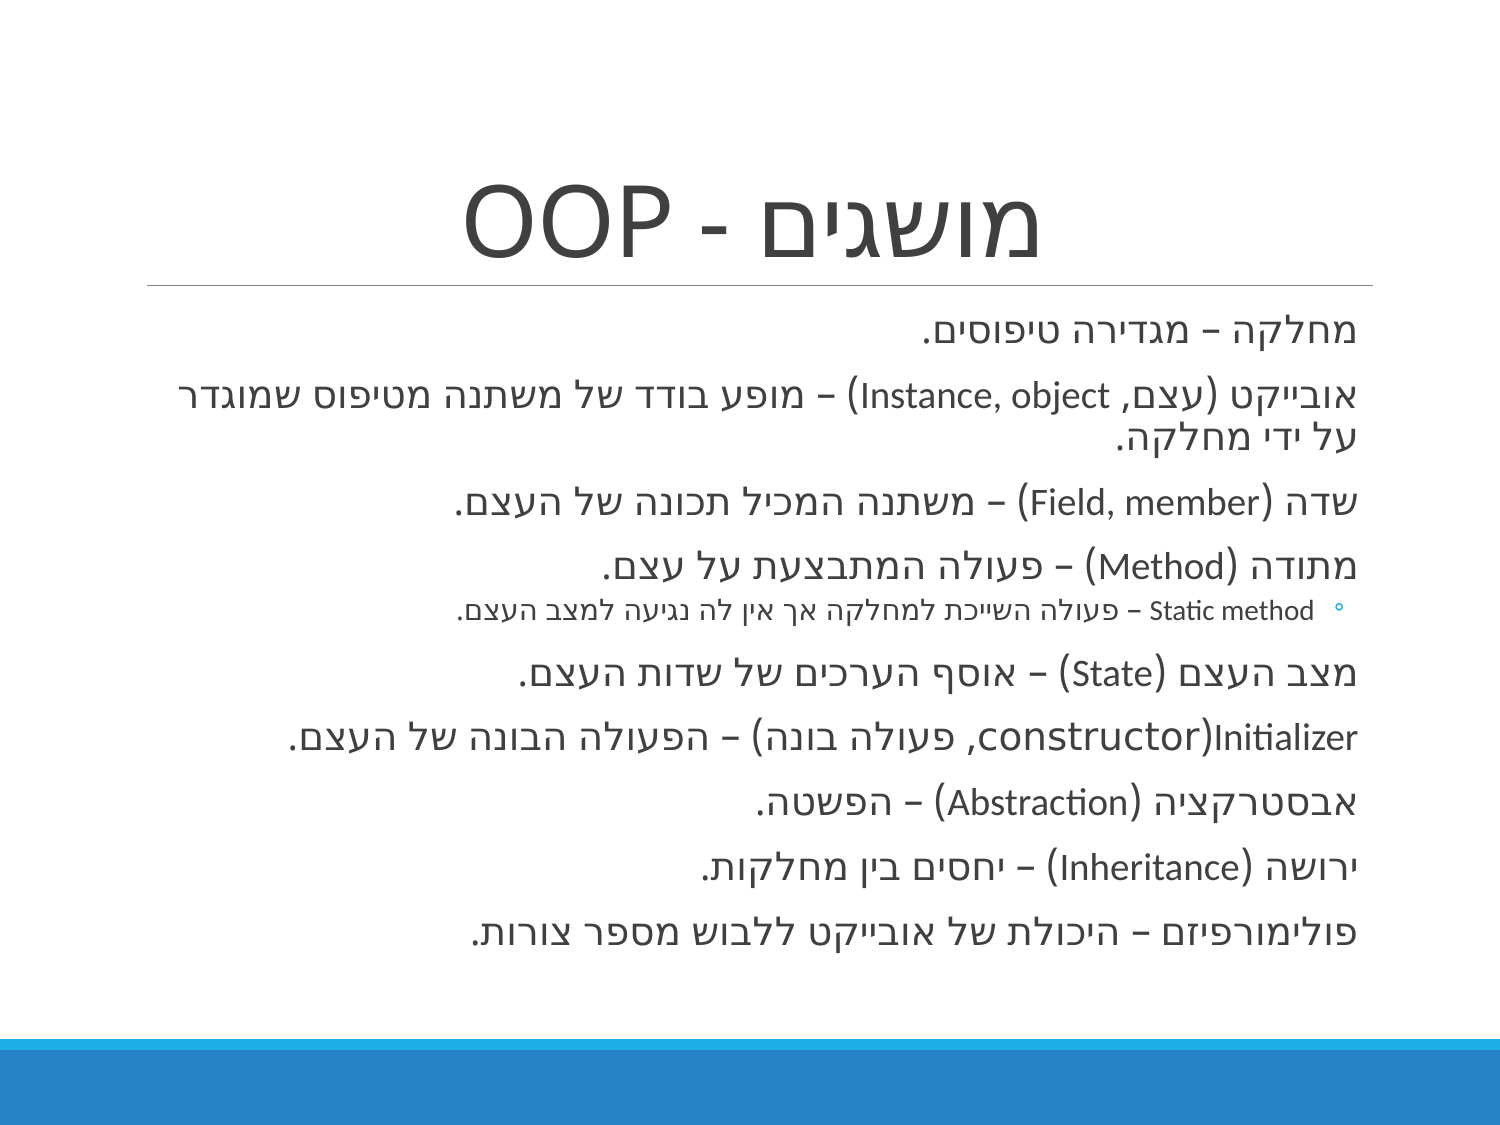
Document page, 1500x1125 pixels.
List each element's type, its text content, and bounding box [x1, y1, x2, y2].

list מחלקה – מגדירה טיפוסים. אובייקט (עצם, Instance, object) – מופע בודד של משתנה מטיפוס שמוגדר על ידי מחלקה. שדה (Field, member) – משתנה המכיל תכונה של העצם. מתודה (Method) – פעולה המתבצעת על עצם. Static method – פעולה השייכת למחלקה אך אין לה נגיעה למצב העצם. מצב העצם (State) – אוסף הערכים של שדות העצם. Initializer(constructor, פעולה בונה) – הפעולה הבונה של העצם. אבסטרקציה (Abstraction) – הפשטה. ירושה (Inheritance) – יחסים בין מחלקות. פולימורפיזם – היכולת של אובייקט ללבוש מספר צורות. [135, 302, 1373, 963]
title OOP - מושגים [135, 47, 1373, 285]
